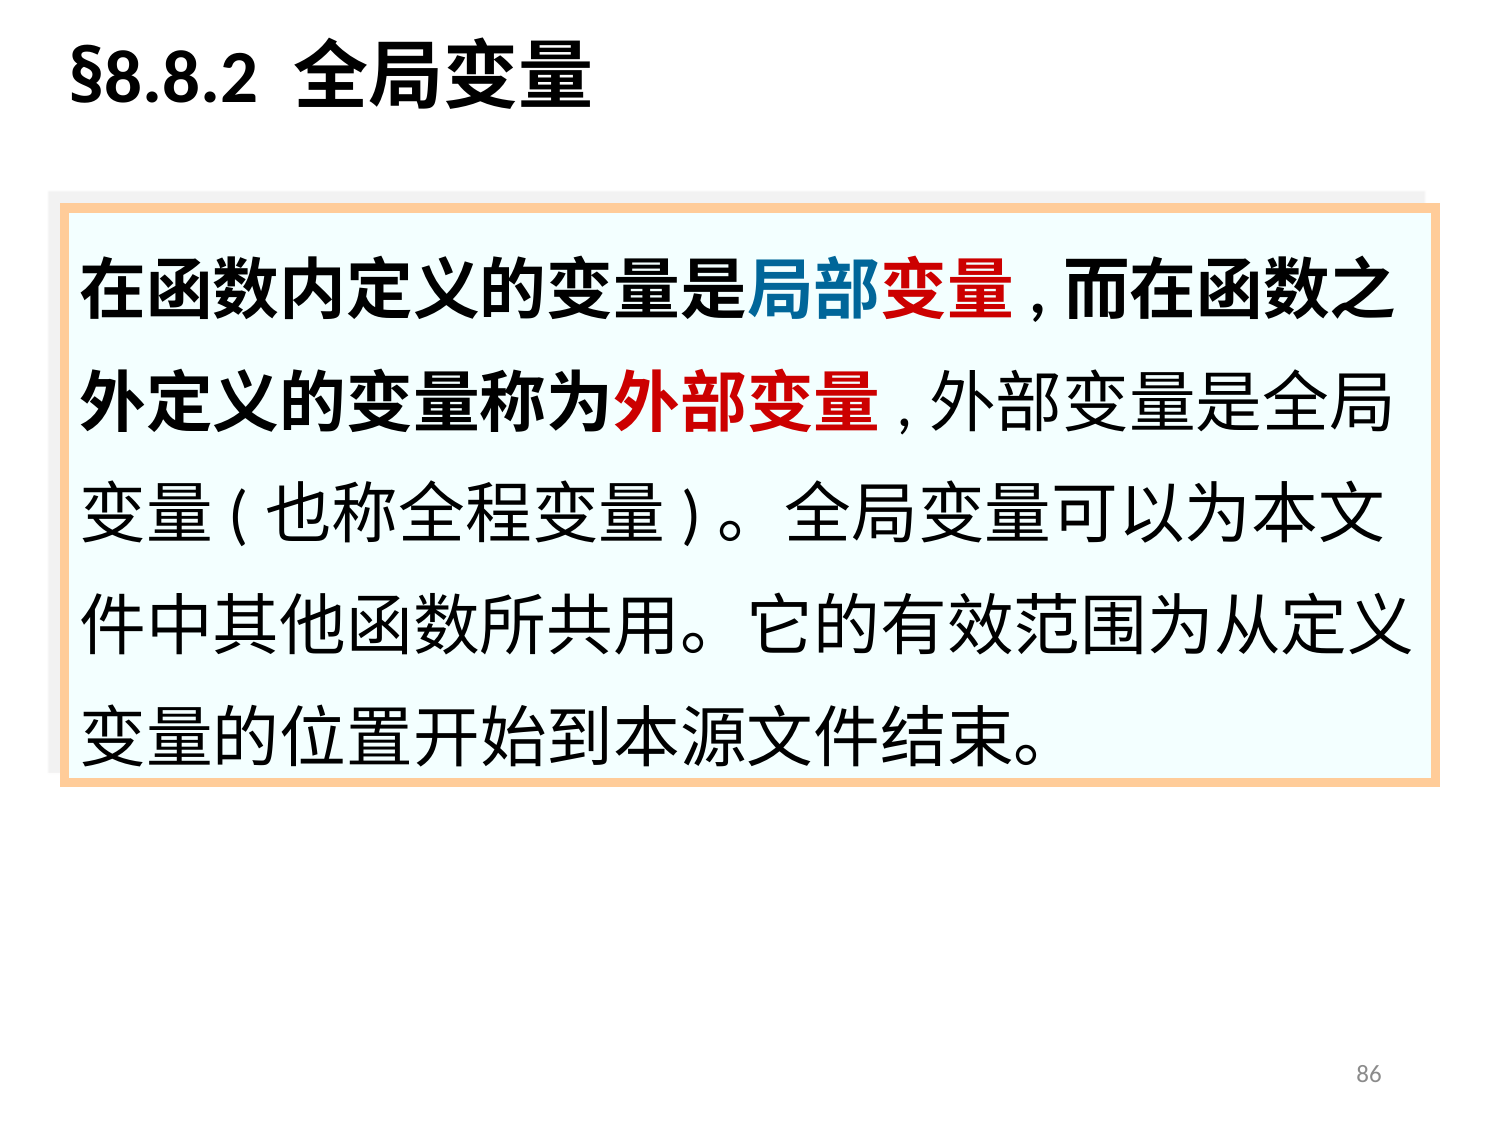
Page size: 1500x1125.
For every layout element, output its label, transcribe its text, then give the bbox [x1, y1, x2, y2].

text_box 在函数内定义的变量是局部变量,而在函数之外定义的变量称为外部变量,外部变量是全局变量(也称全程变量)。全局变量可以为本文件中其他函数所共用。它的有效范围为从定义变量的位置开始到本源文件结束。 [64, 208, 1436, 783]
slide_number 86 [1059, 1042, 1397, 1103]
text_box §8.8.2 全局变量 [53, 30, 703, 114]
